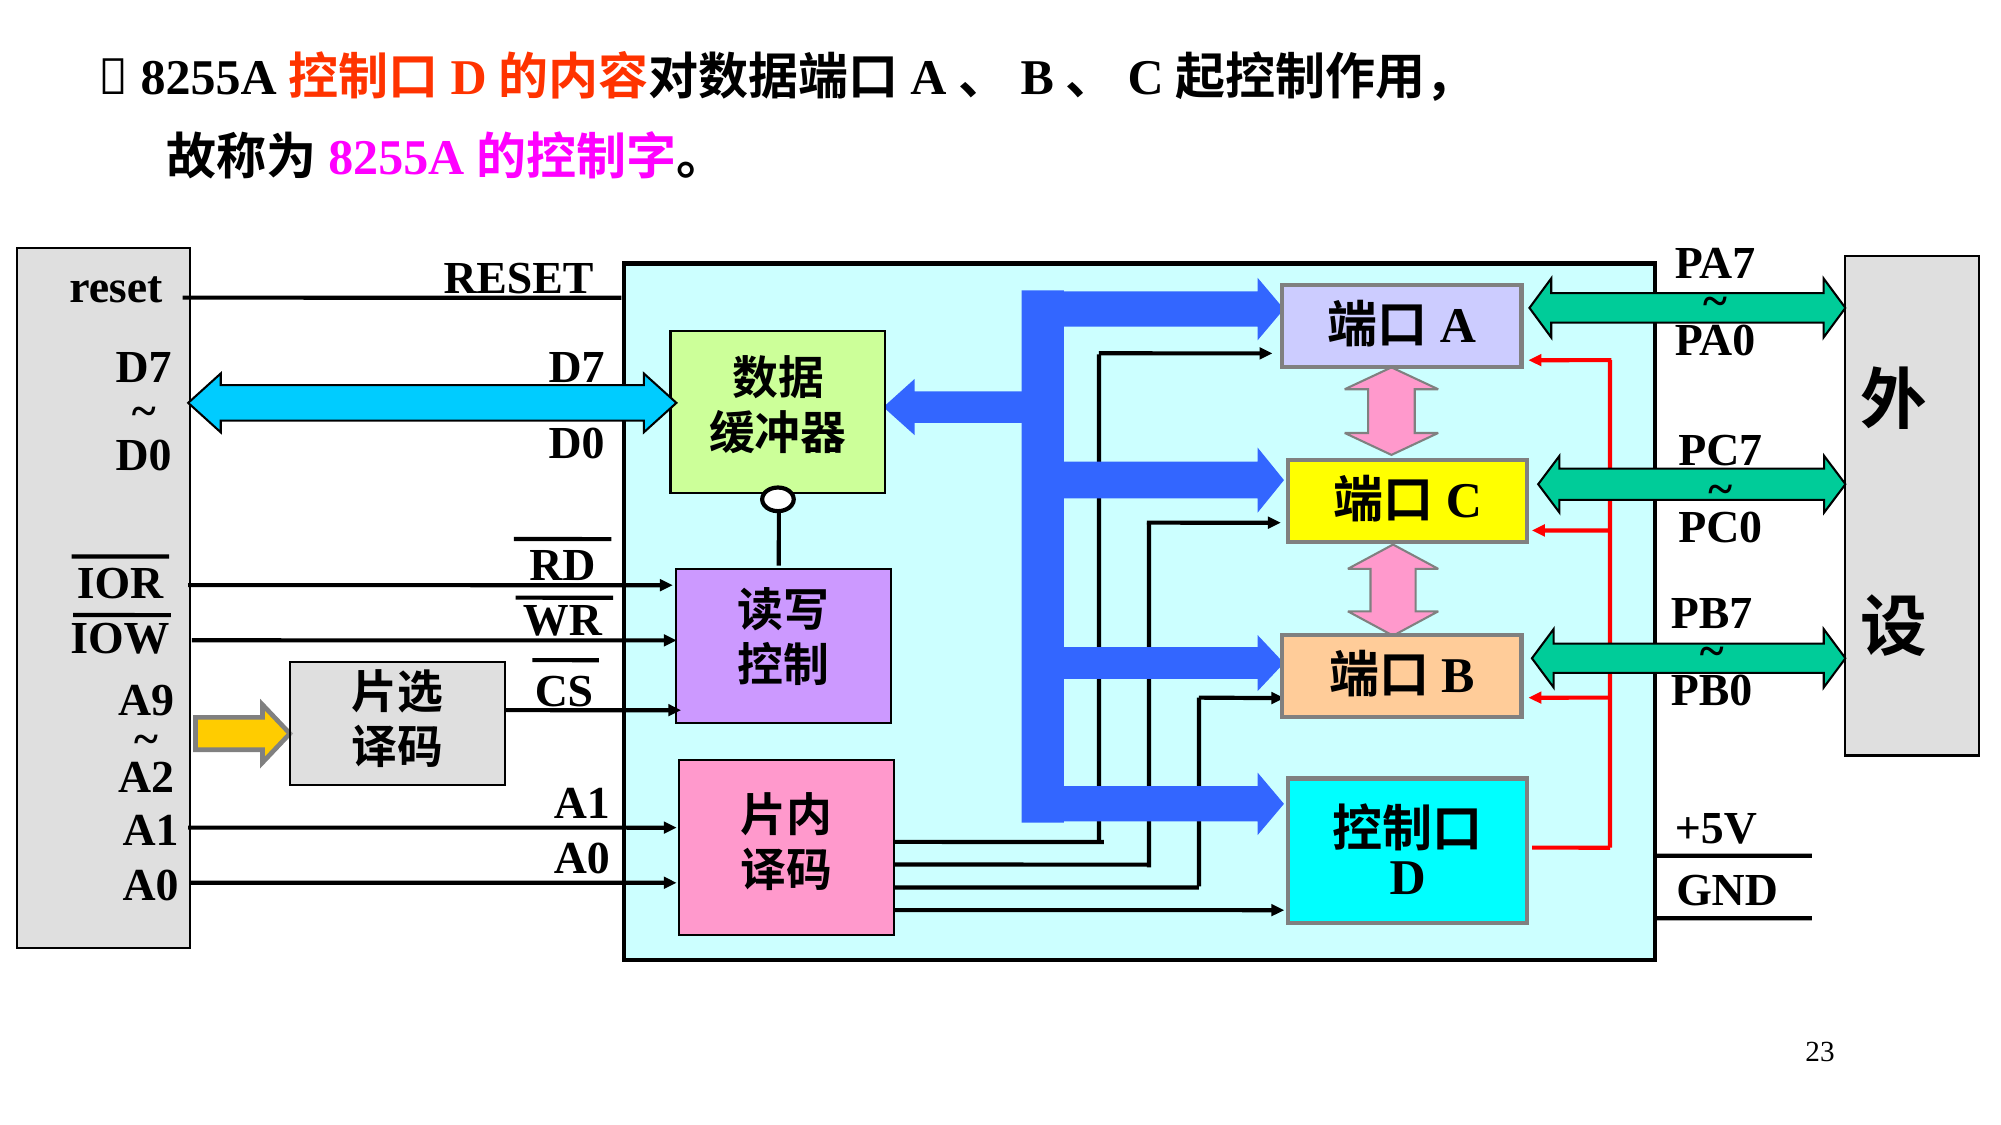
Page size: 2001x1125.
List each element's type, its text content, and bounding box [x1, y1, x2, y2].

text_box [16, 247, 1979, 961]
slide_number 23 [1433, 1024, 1851, 1101]
text_box  8255A控制口D的内容对数据端口A、B、C起控制作用， 故称为8255A的控制字。 [83, 37, 1867, 200]
